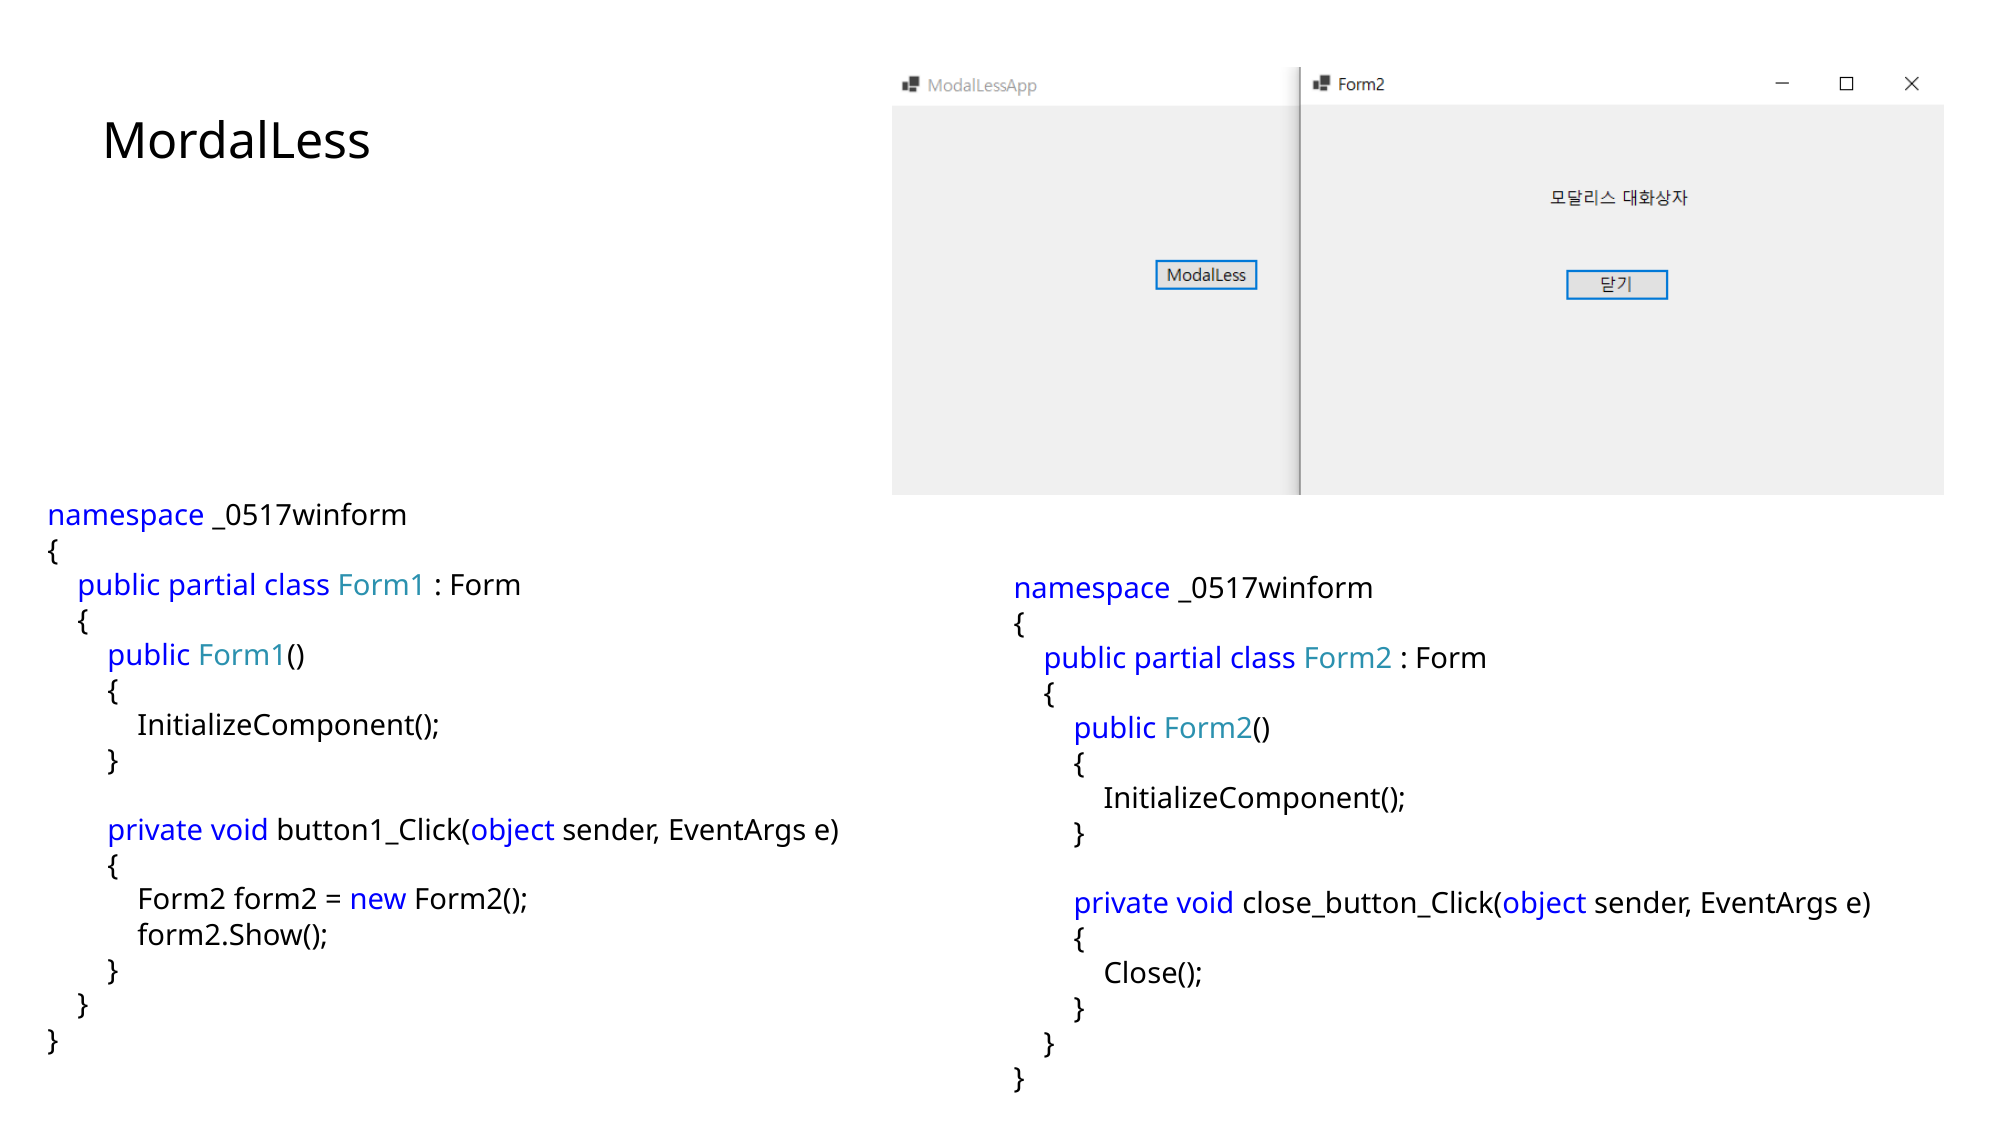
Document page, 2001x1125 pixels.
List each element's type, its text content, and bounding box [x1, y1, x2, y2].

text_box namespace _0517winform { public partial class Form1 : Form { public Form1() { InitializeComponent(); } private void button1_Click(object sender, EventArgs e) { Form2 form2 = new Form2(); form2.Show(); } } } [32, 488, 972, 1064]
text_box namespace _0517winform { public partial class Form2 : Form { public Form2() { InitializeComponent(); } private void close_button_Click(object sender, EventArgs e) { Close(); } } } [998, 562, 2000, 1102]
text_box MordalLess [87, 101, 636, 177]
picture [891, 67, 1944, 495]
